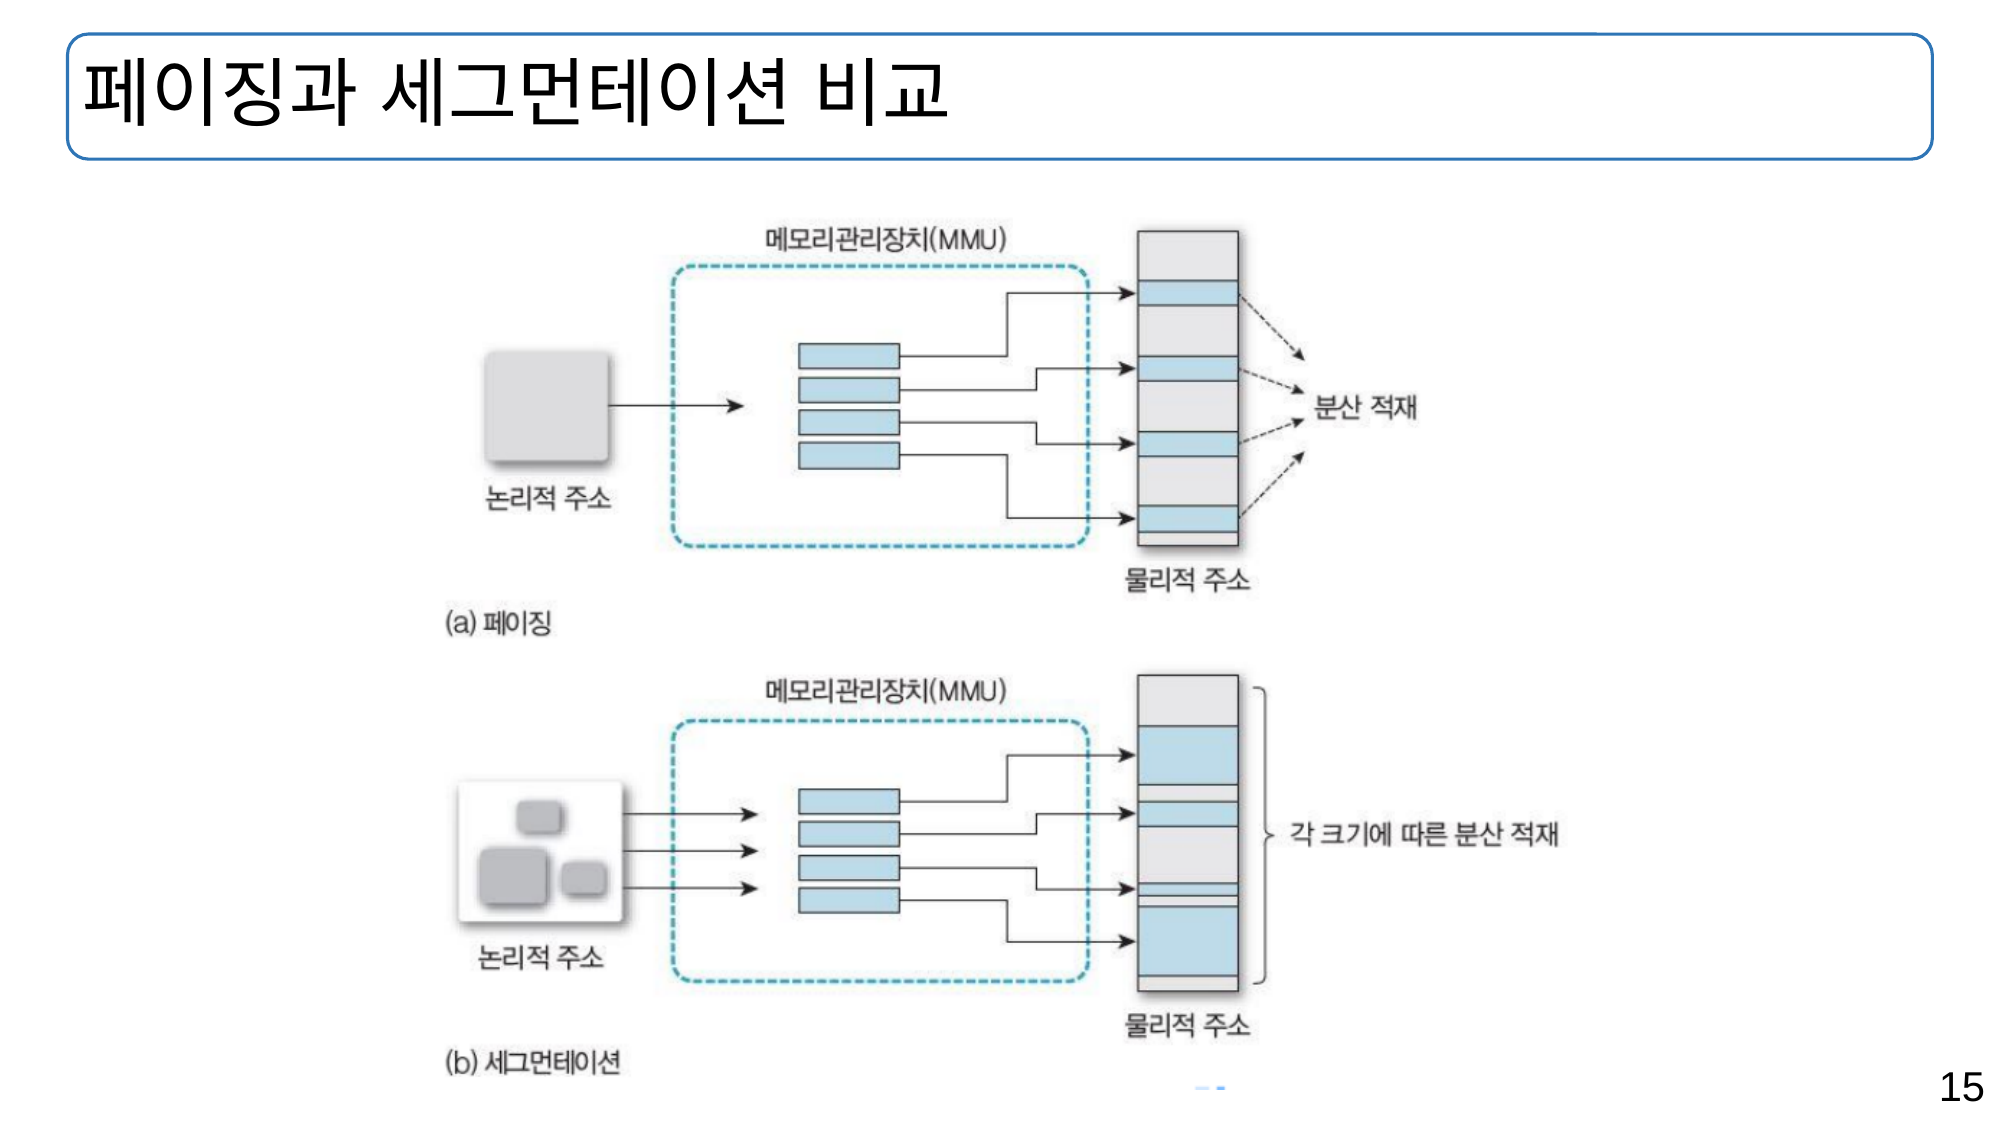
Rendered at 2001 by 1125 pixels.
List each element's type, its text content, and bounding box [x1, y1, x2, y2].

picture [402, 186, 1598, 1090]
title 페이징과 세그먼테이션 비교 [67, 34, 1933, 160]
